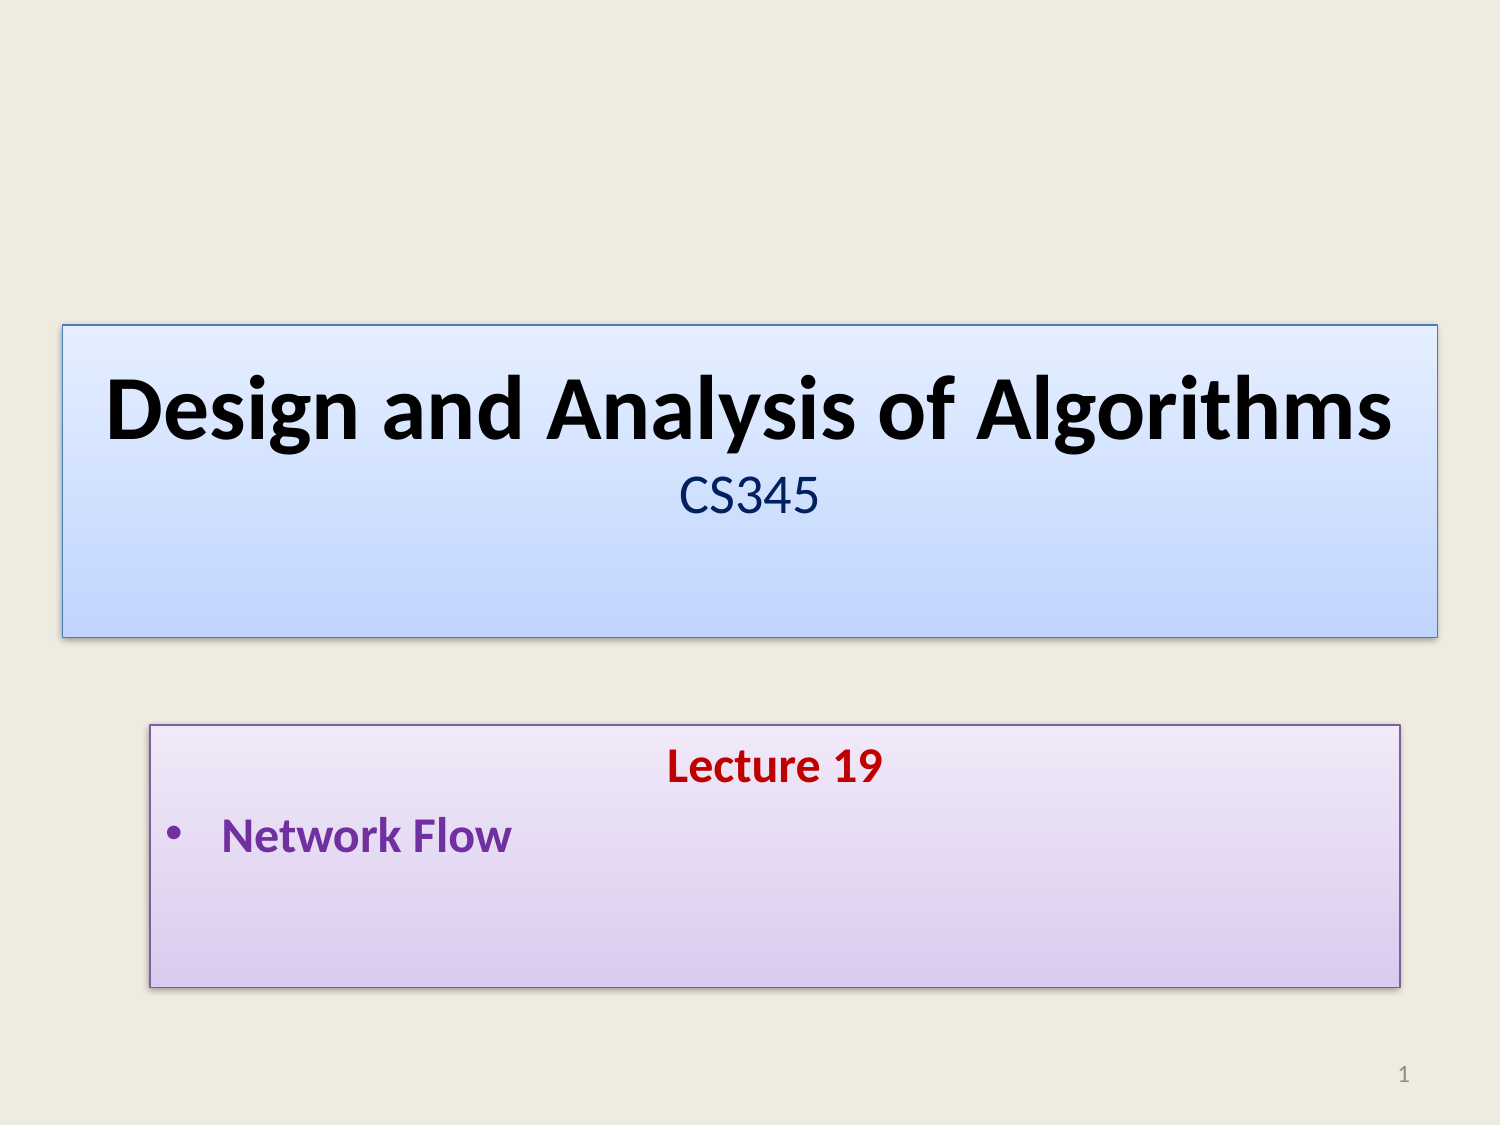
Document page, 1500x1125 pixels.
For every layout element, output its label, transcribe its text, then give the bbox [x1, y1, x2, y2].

slide_number 1 [1074, 1042, 1425, 1103]
title Design and Analysis of Algorithms CS345 [62, 324, 1438, 638]
subtitle Lecture 19 Network Flow [149, 724, 1401, 988]
